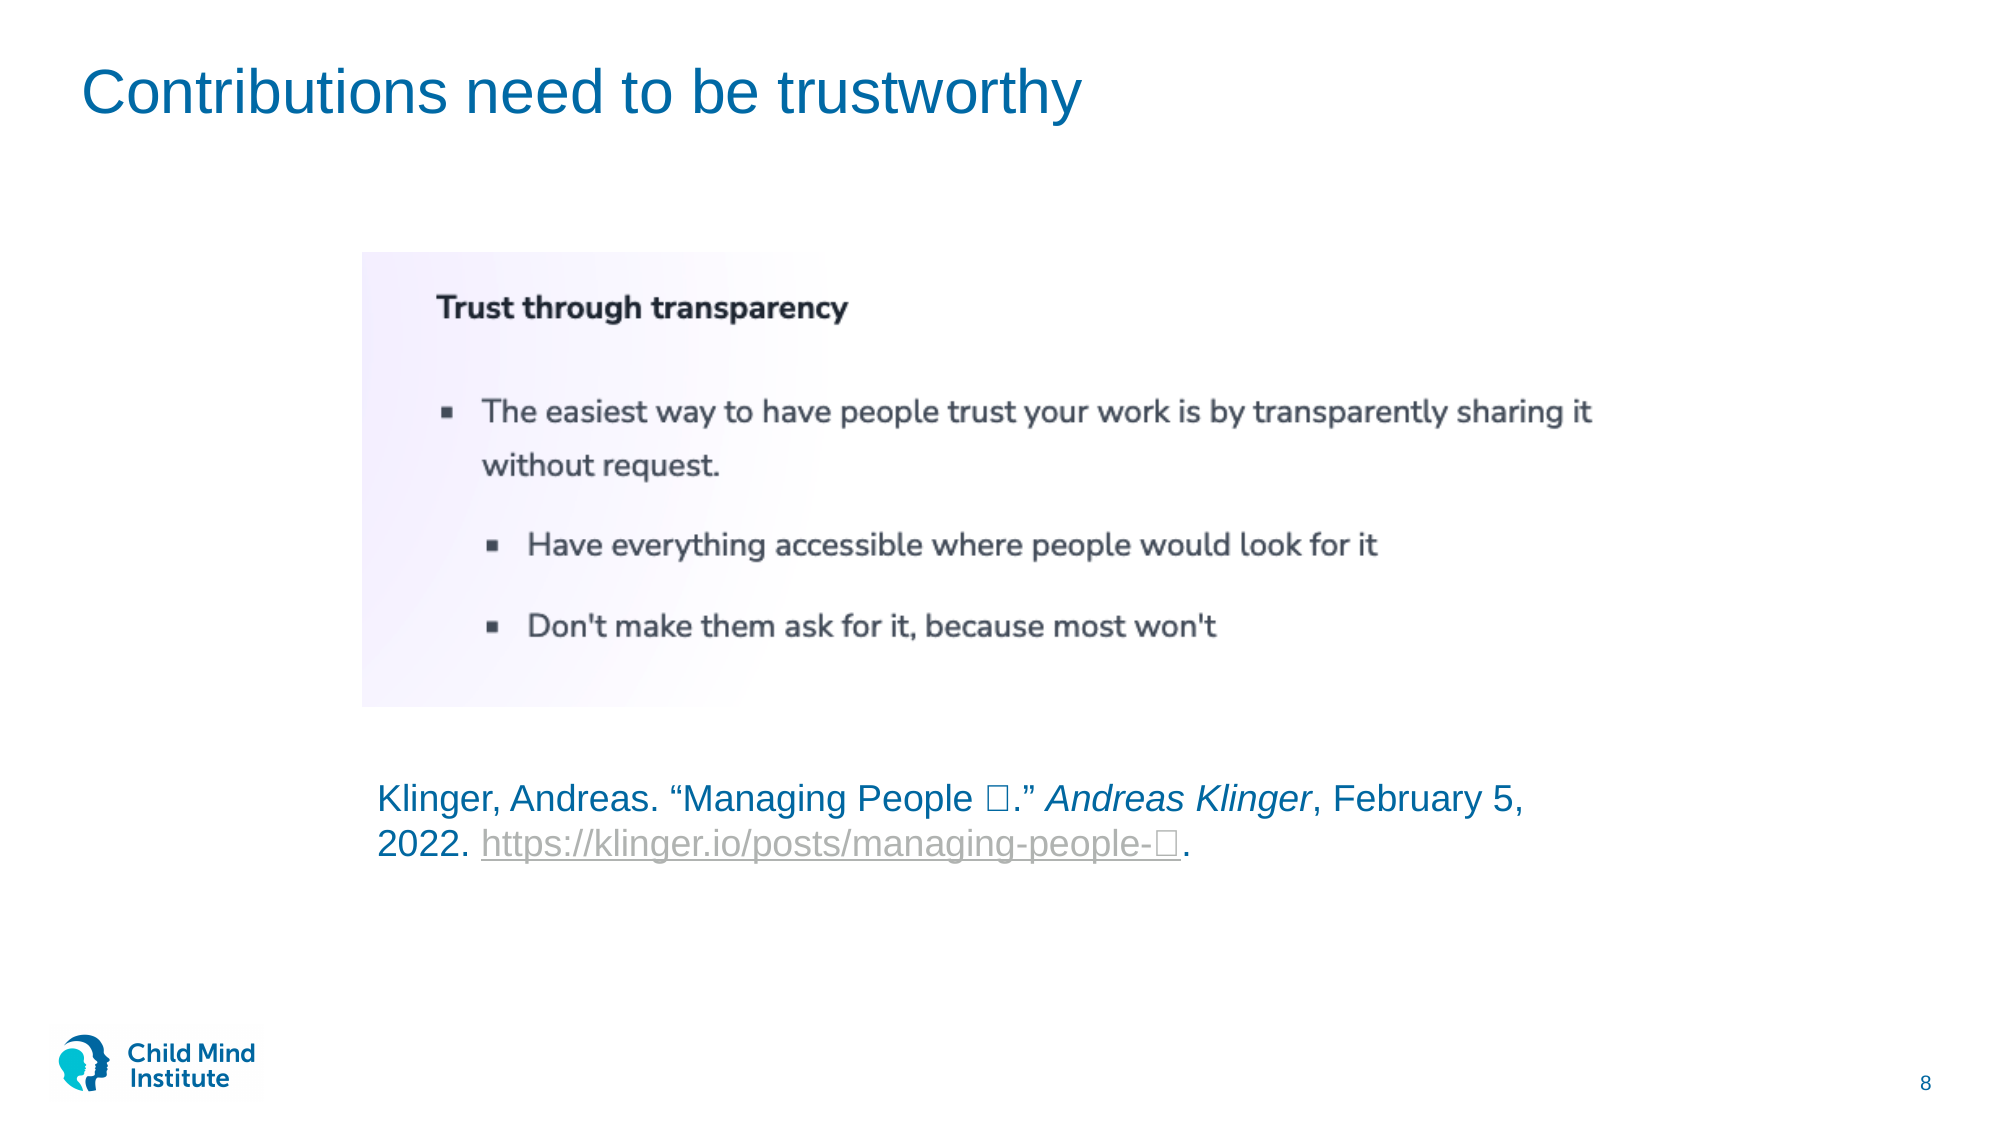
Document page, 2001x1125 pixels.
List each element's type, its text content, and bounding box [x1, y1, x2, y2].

title Contributions need to be trustworthy [66, 52, 1934, 168]
picture [362, 252, 1638, 707]
slide_number 8 [1449, 1062, 1932, 1108]
text_box Klinger, Andreas. “Managing People 🤯.” Andreas Klinger, February 5, 2022. https://klinger.io/posts/managing-people-🤯. [362, 766, 1638, 872]
picture [49, 1024, 264, 1102]
